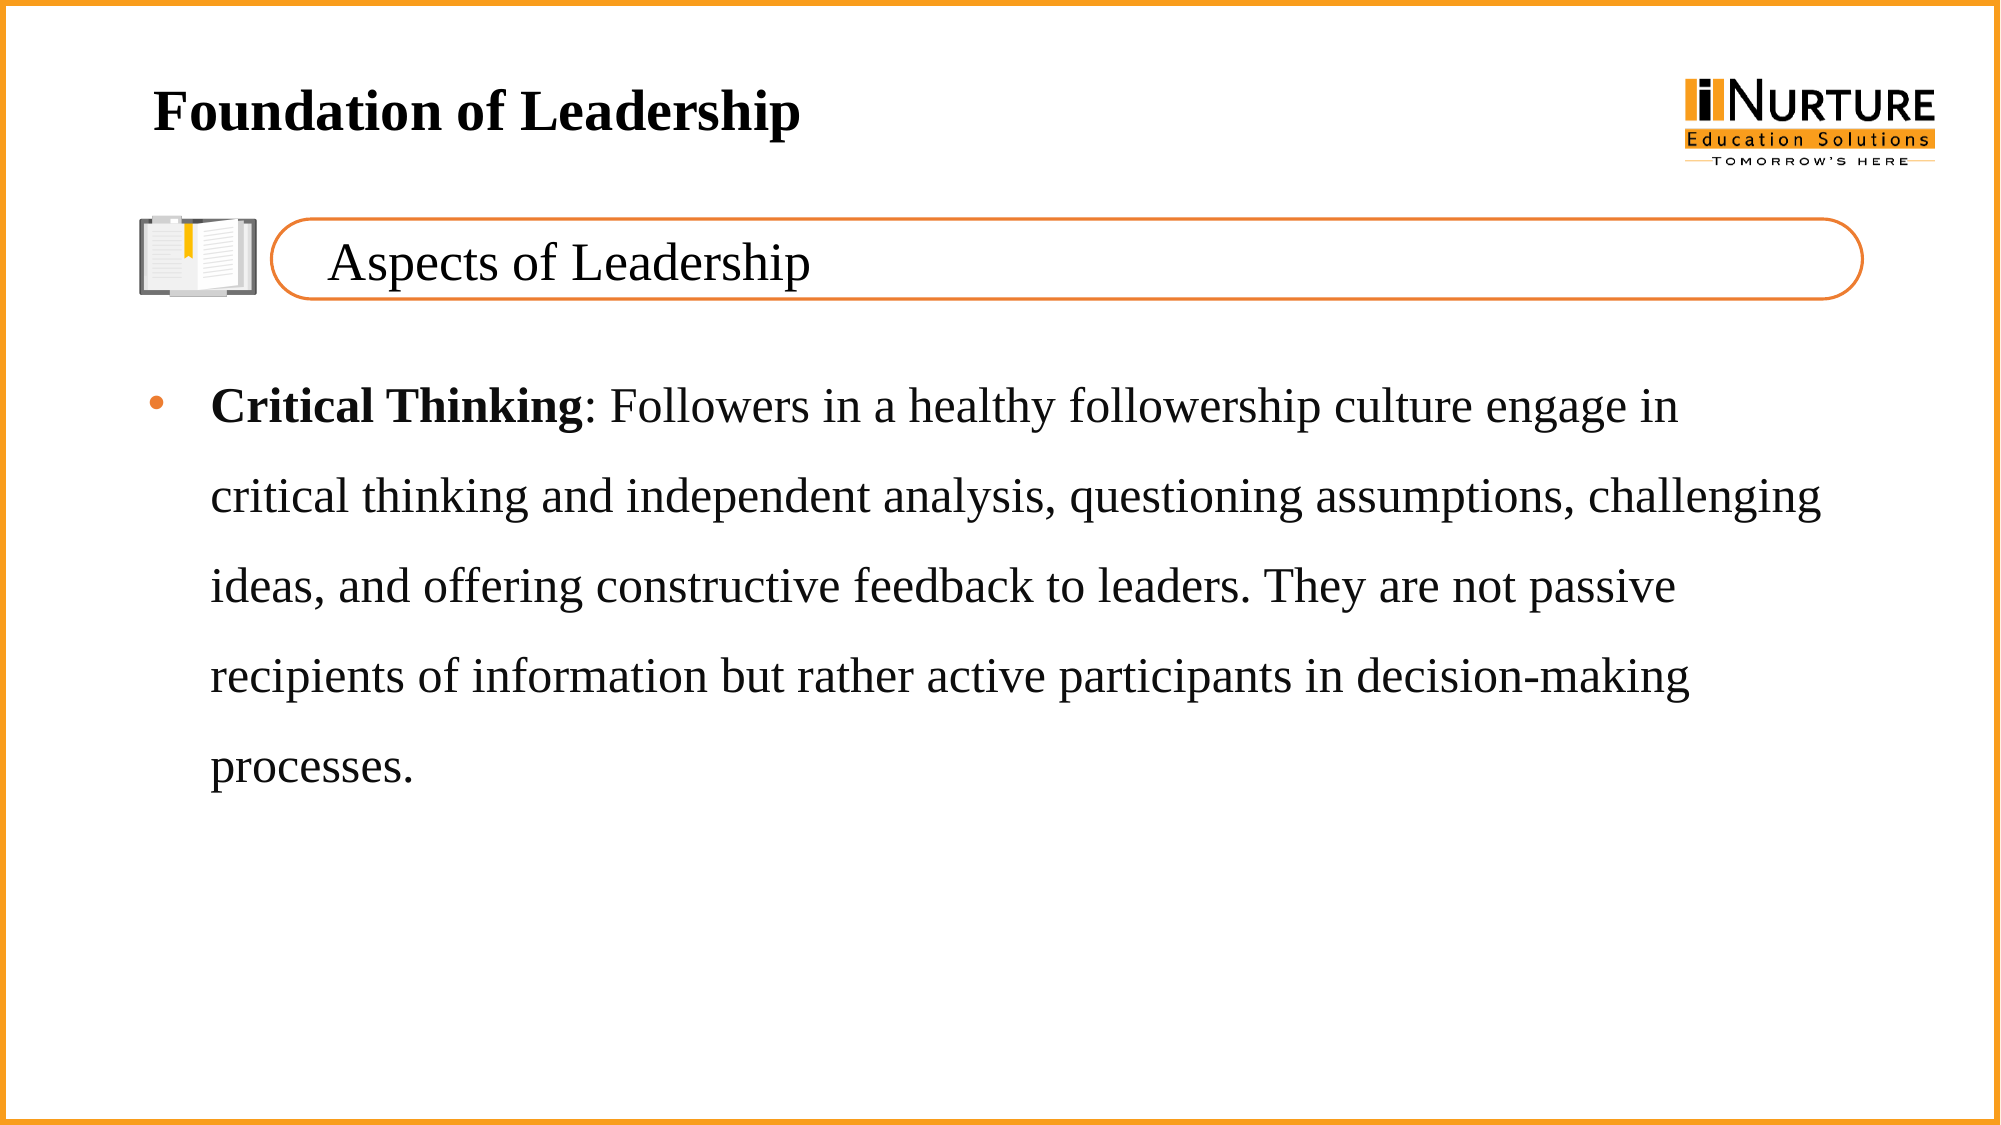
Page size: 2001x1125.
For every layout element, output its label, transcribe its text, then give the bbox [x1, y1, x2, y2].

text_box Aspects of Leadership [269, 217, 1865, 301]
picture [122, 184, 274, 334]
list Foundation of Leadership [101, 72, 1656, 184]
list Critical Thinking: Followers in a healthy followership culture engage in critical thinking and independent analysis, questioning assumptions, challenging ideas, and offering constructive feedback to leaders. They are not passive recipients of information but rather active participants in decision-making processes. [120, 334, 1846, 1088]
picture [1665, 57, 1960, 184]
